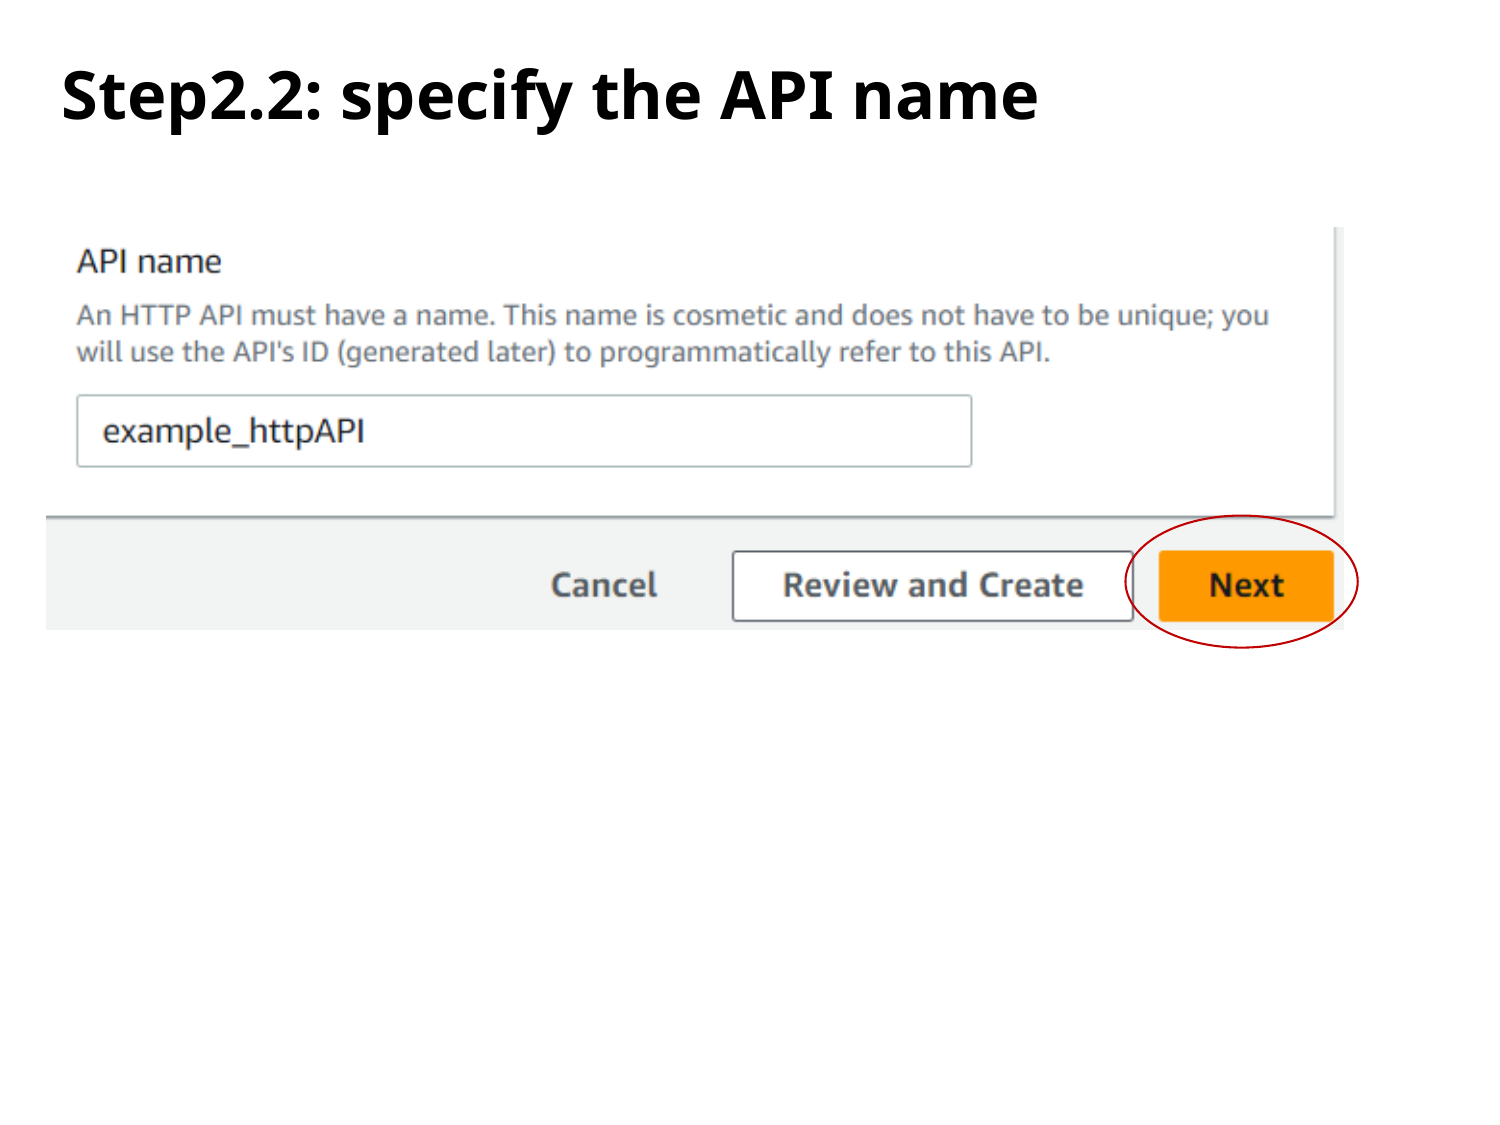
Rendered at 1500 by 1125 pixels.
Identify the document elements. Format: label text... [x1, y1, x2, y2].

text_box [1344, 548, 1359, 615]
title Step2.2: specify the API name [46, 25, 1258, 171]
text_box [1160, 630, 1323, 649]
picture [46, 227, 1344, 630]
